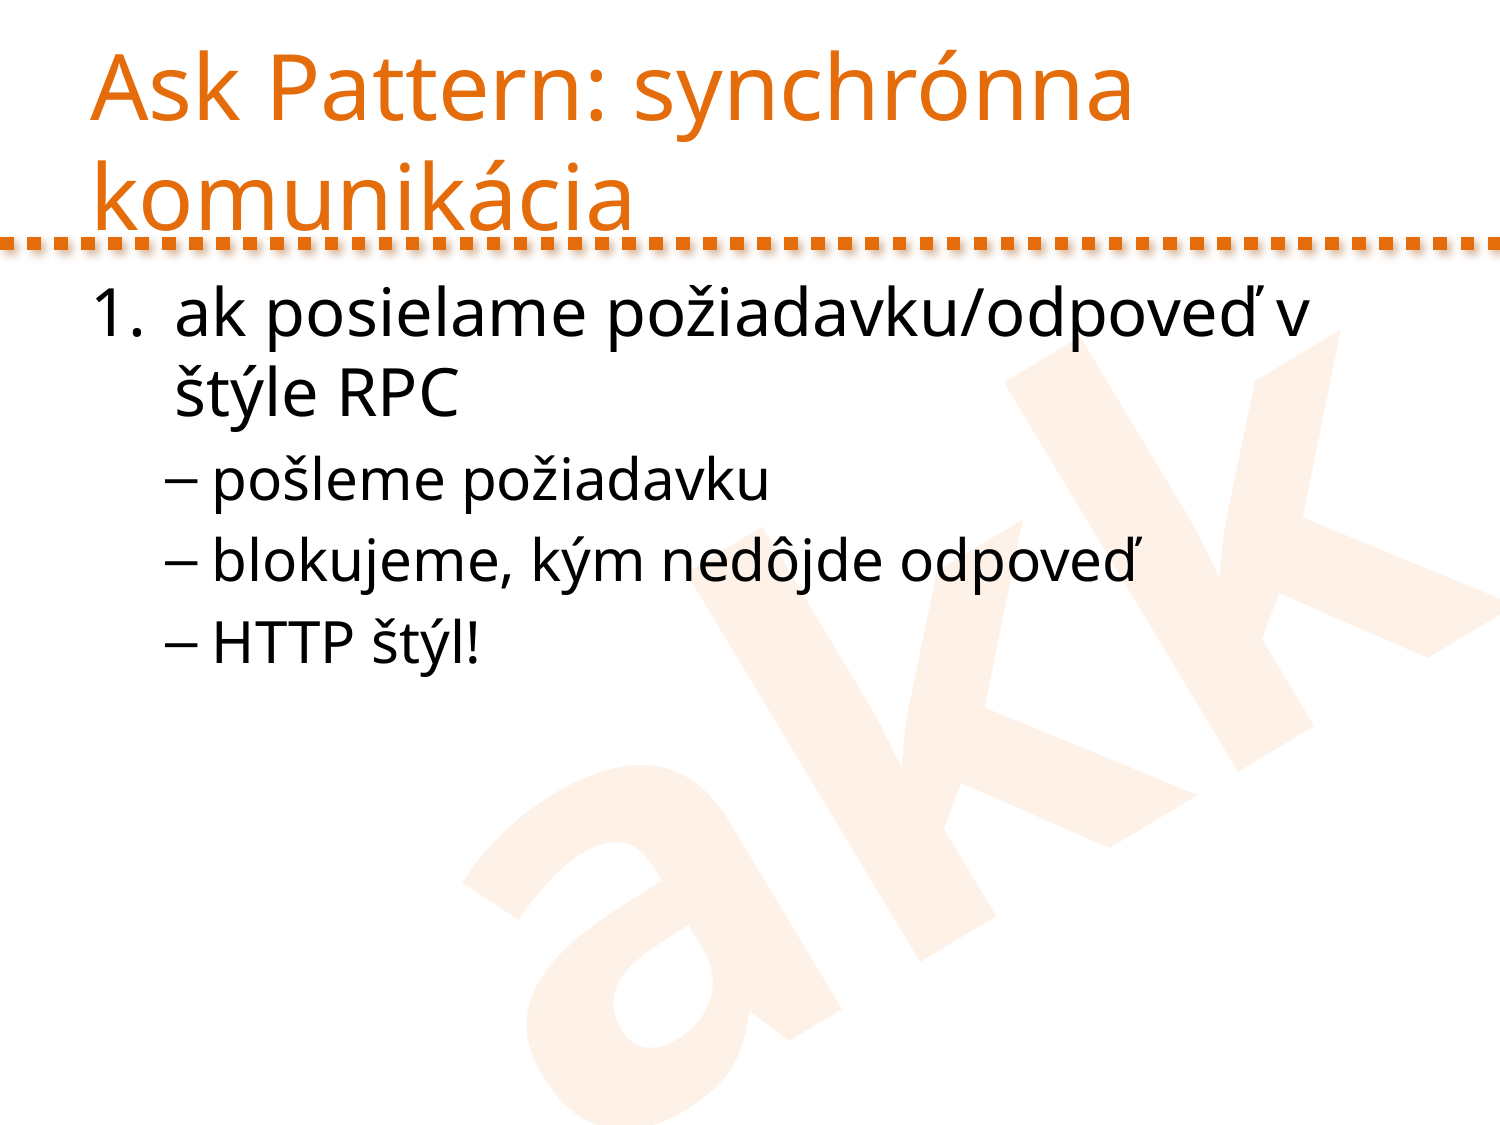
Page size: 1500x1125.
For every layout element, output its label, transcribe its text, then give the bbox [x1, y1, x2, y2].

title Ask Pattern: synchrónna komunikácia [75, 45, 1425, 233]
list ak posielame požiadavku/odpoveď v štýle RPC pošleme požiadavku blokujeme, kým nedôjde odpoveď HTTP štýl! [75, 262, 1425, 1005]
